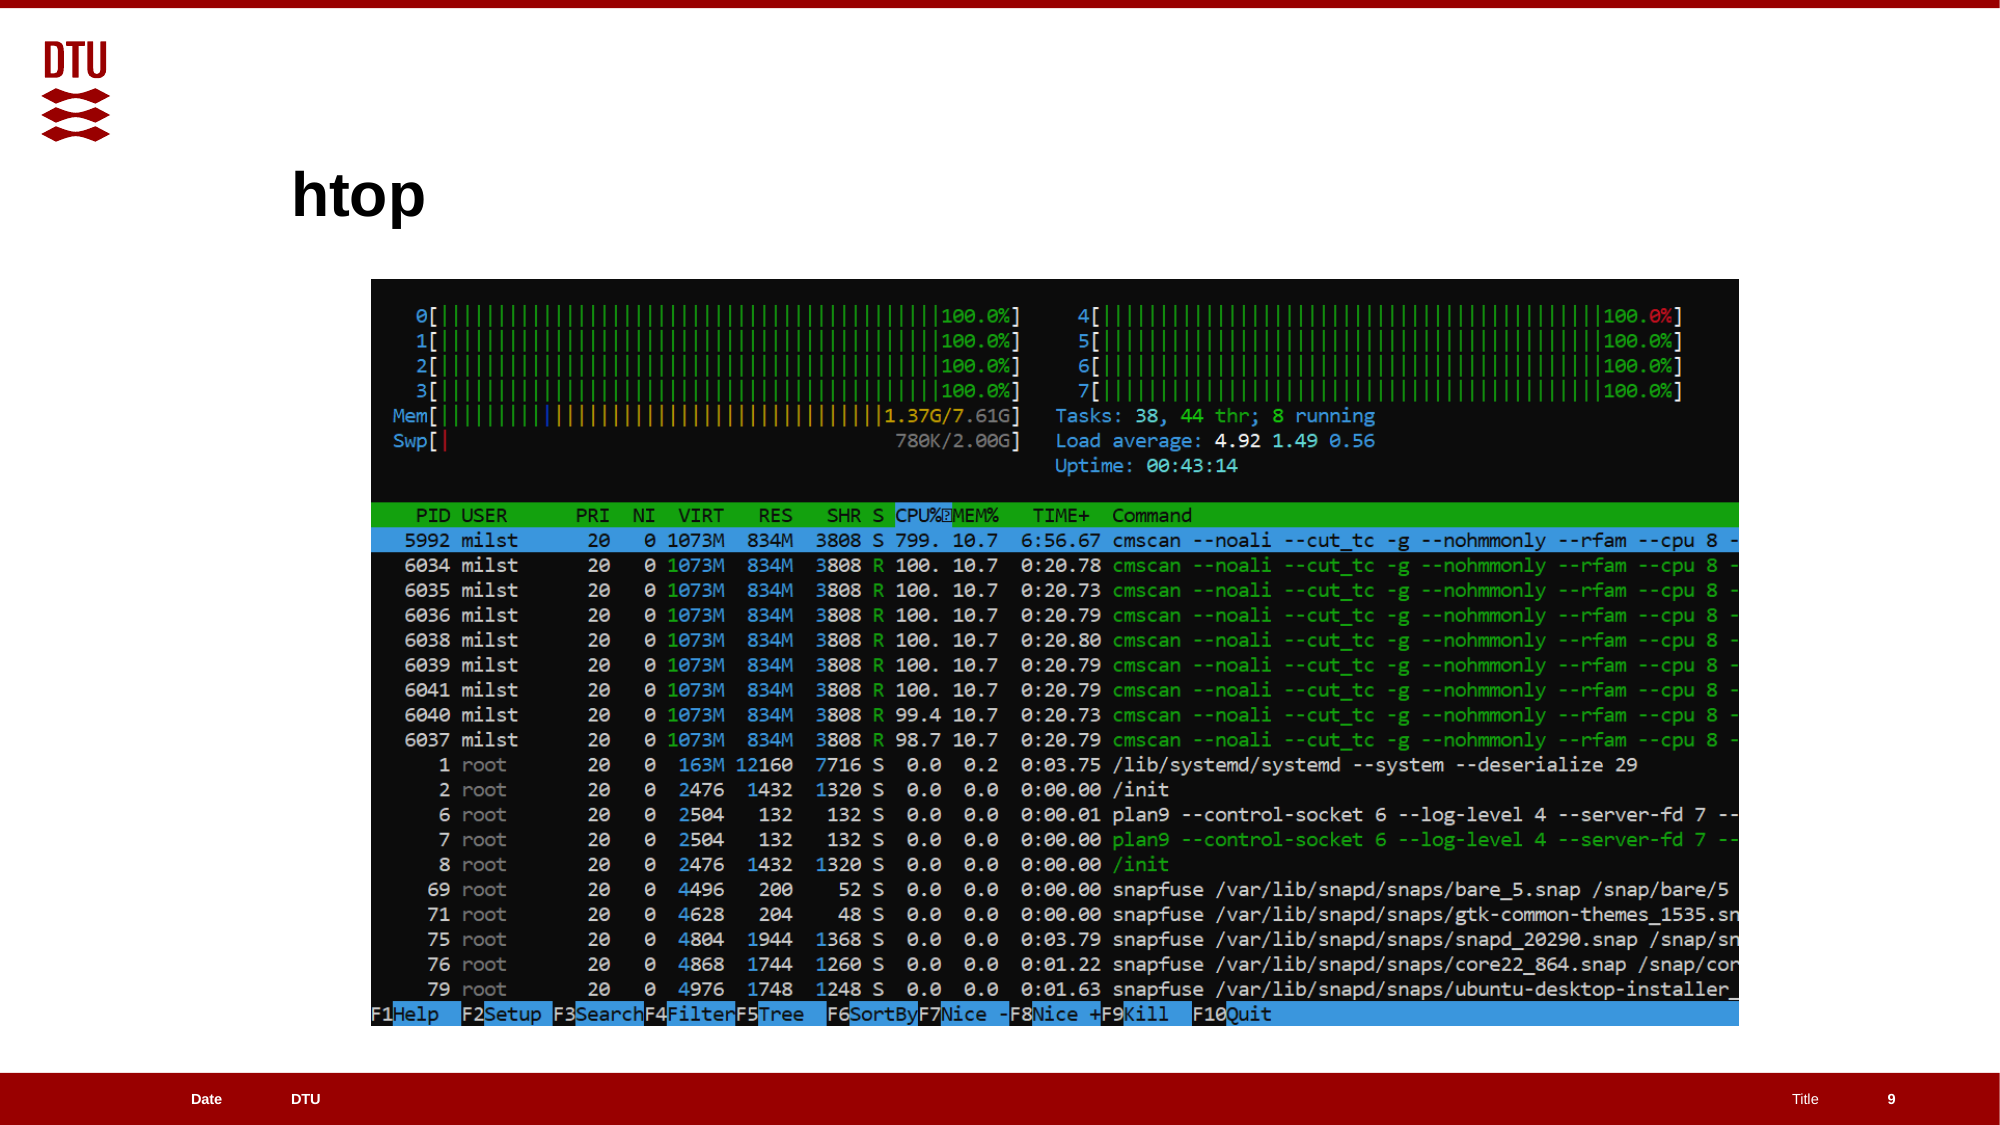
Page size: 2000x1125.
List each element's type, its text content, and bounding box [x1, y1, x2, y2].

title htop [291, 69, 1819, 230]
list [371, 279, 1739, 1026]
slide_number 9 [1887, 1073, 1959, 1125]
